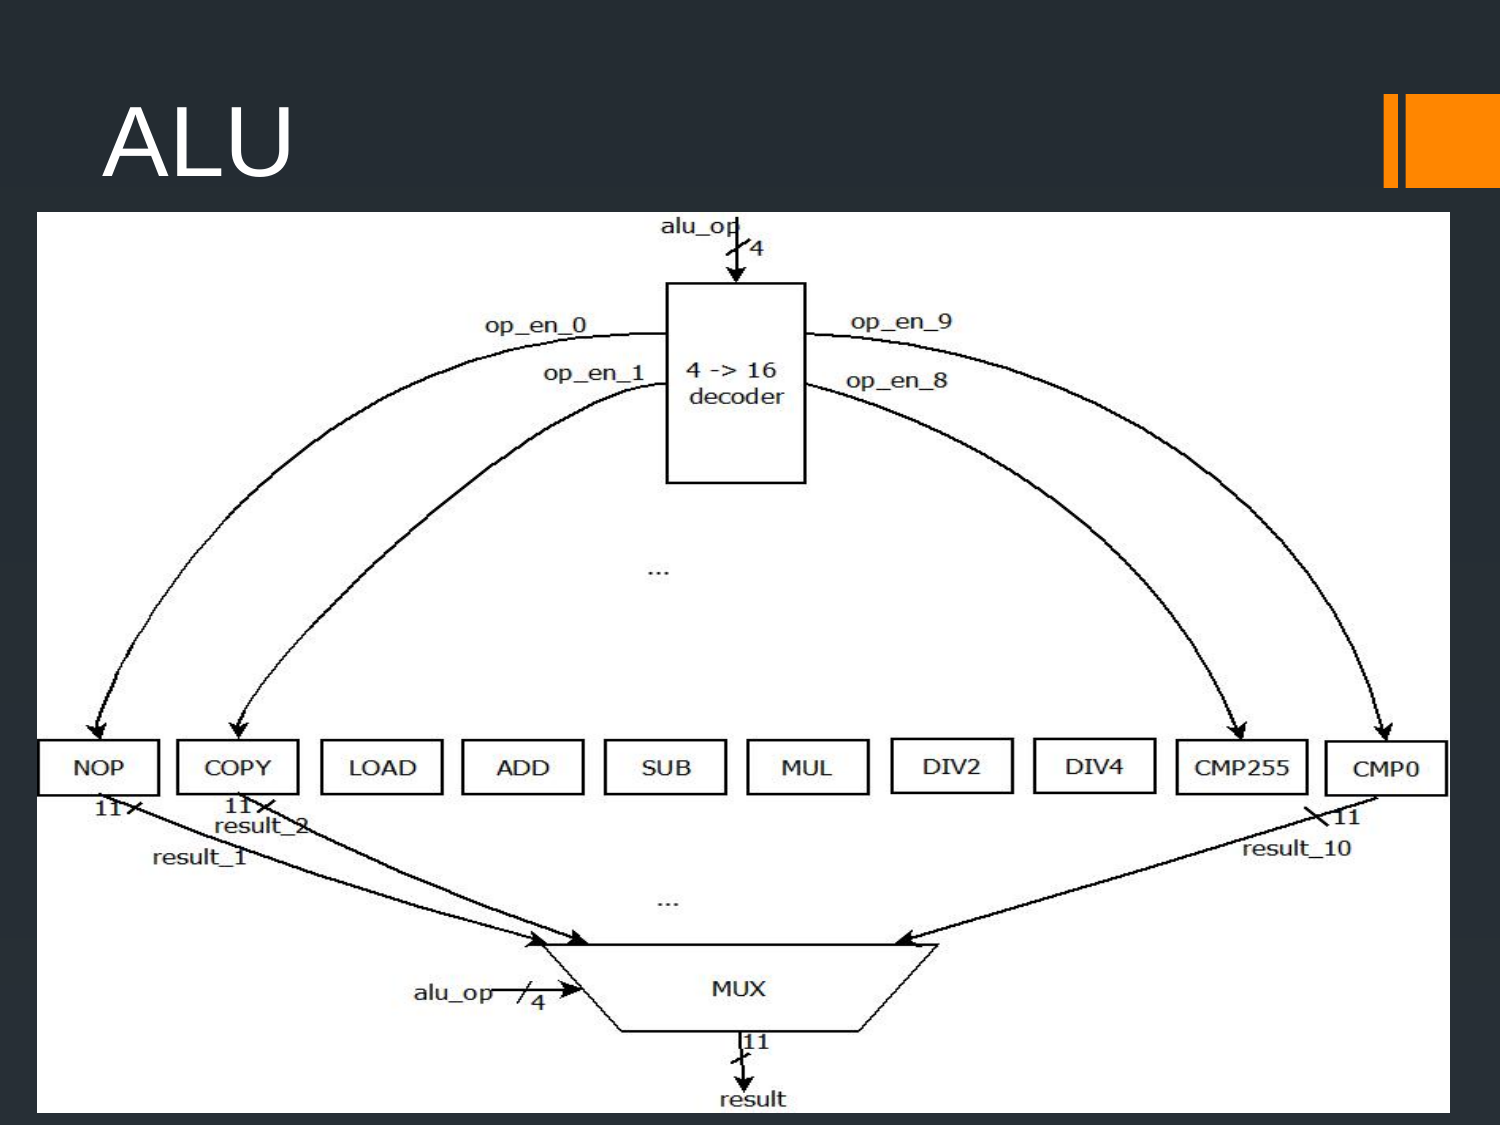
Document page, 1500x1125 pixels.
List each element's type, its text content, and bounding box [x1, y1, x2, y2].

picture [36, 211, 1451, 1113]
title ALU [87, 62, 1275, 204]
